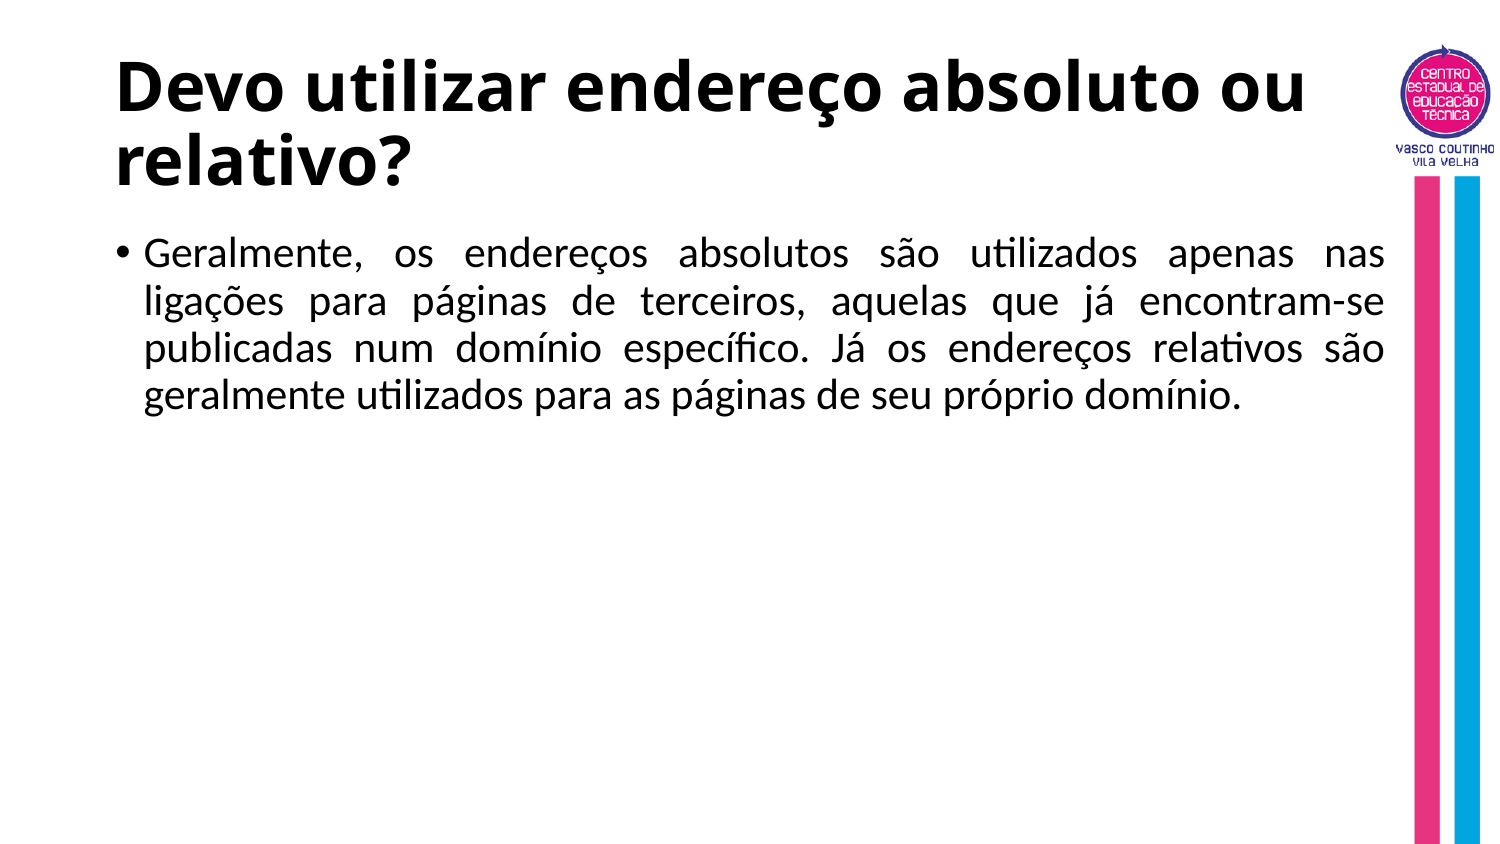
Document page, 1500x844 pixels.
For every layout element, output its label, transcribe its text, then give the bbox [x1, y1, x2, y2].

title Devo utilizar endereço absoluto ou relativo? [103, 44, 1397, 208]
picture [1397, 44, 1494, 166]
list Geralmente, os endereços absolutos são utilizados apenas nas ligações para páginas de terceiros, aquelas que já encontram-se publicadas num domínio específico. Já os endereços relativos são geralmente utilizados para as páginas de seu próprio domínio. [103, 224, 1397, 760]
picture [1415, 177, 1454, 843]
